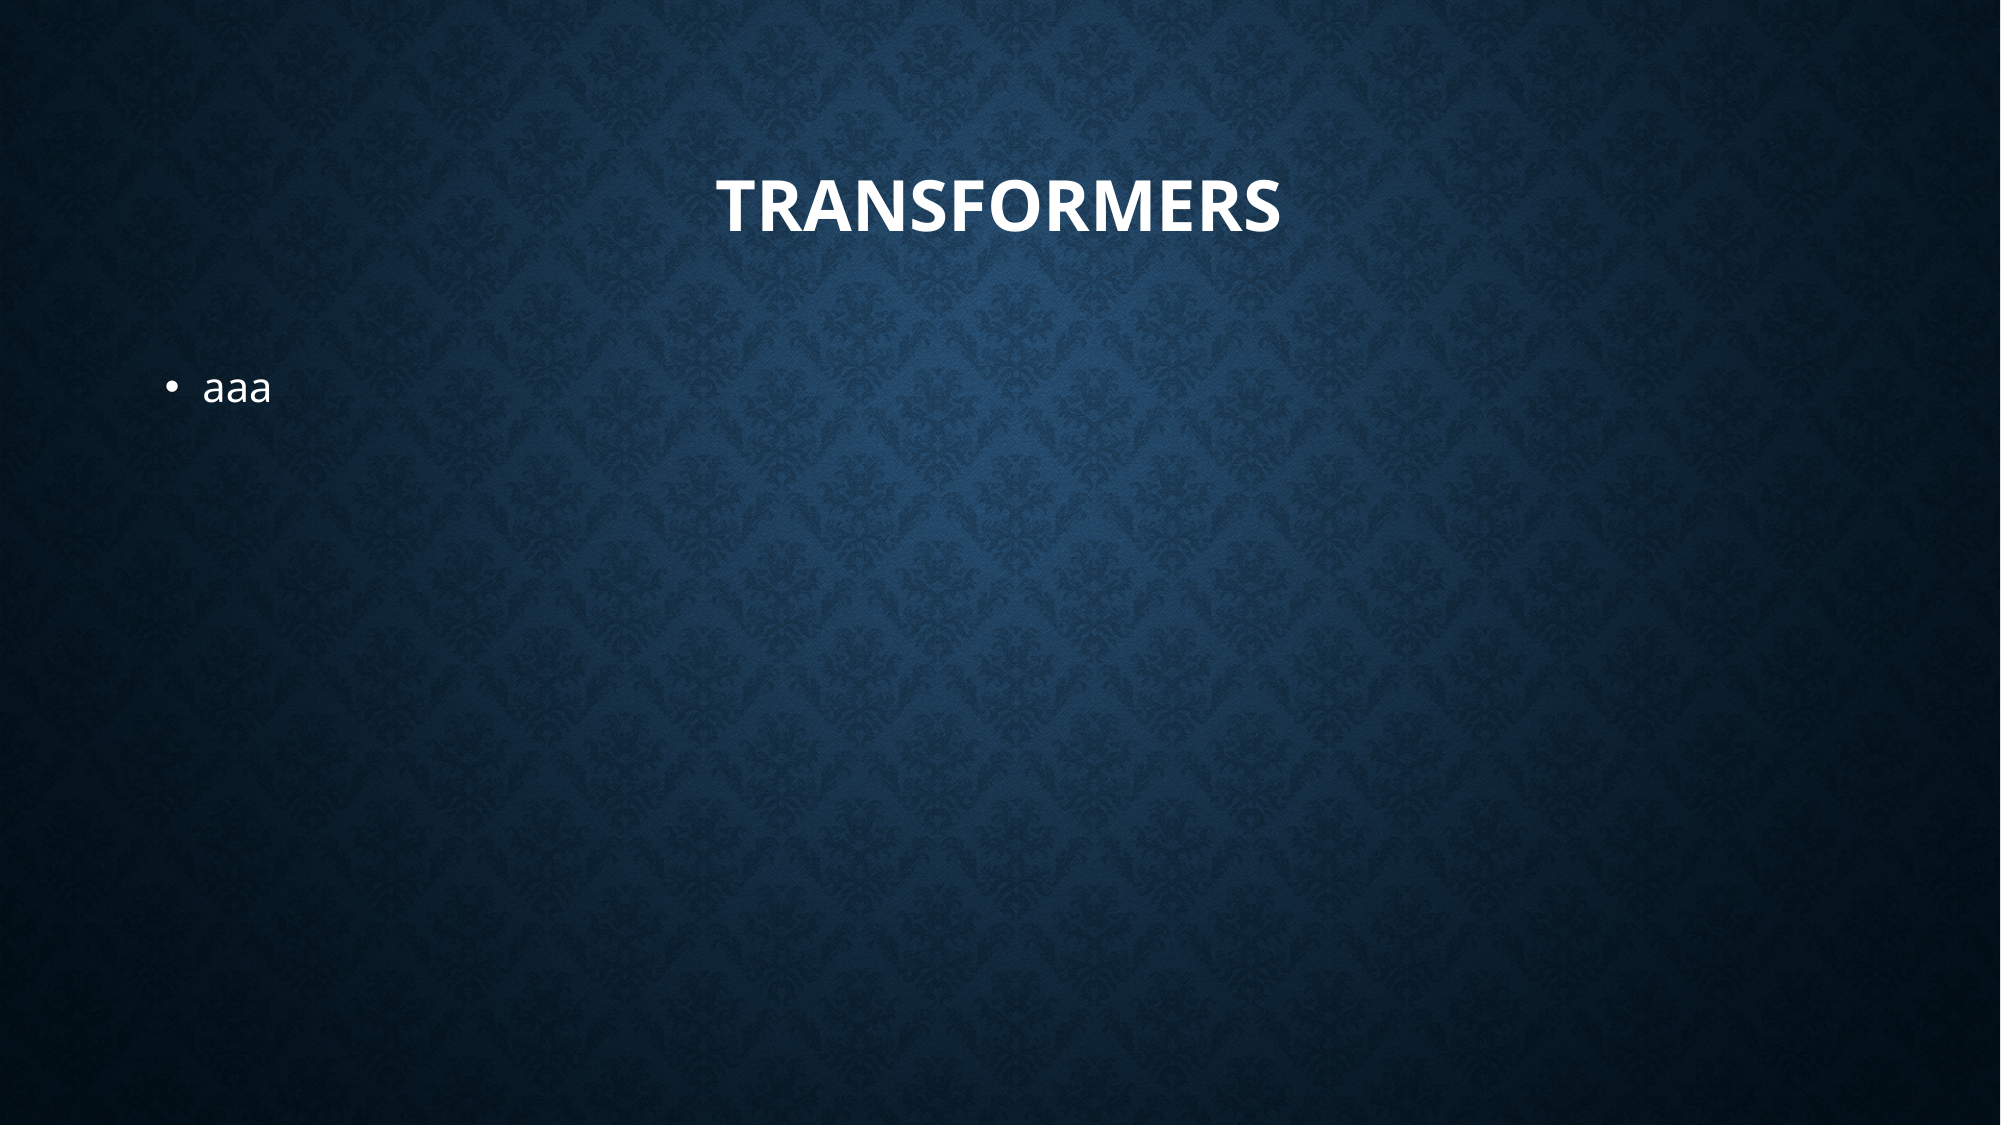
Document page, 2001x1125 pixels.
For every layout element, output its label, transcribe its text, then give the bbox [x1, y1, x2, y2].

title transformers [149, 99, 1849, 318]
list aaa [149, 343, 1849, 950]
